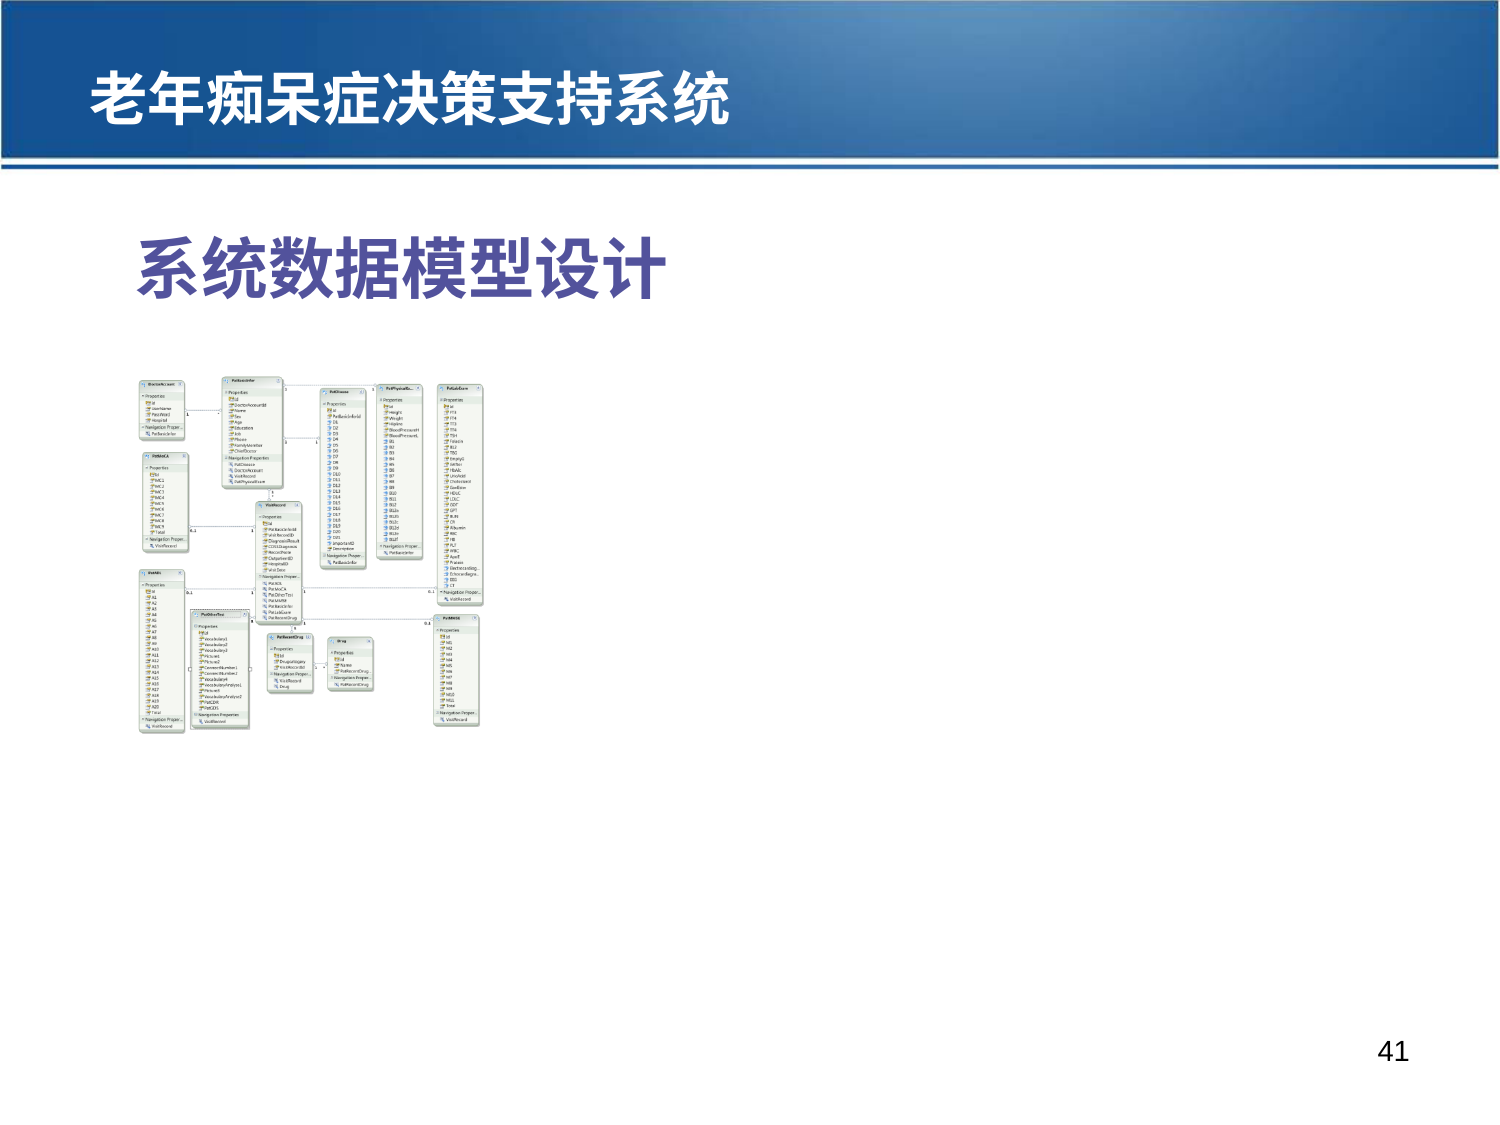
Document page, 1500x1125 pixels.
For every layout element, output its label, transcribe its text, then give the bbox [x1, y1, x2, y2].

picture [0, 0, 1500, 1125]
slide_number 41 [1074, 1024, 1426, 1103]
text_box 系统数据模型设计 [53, 219, 750, 315]
text_box 老年痴呆症决策支持系统 [74, 54, 1425, 151]
